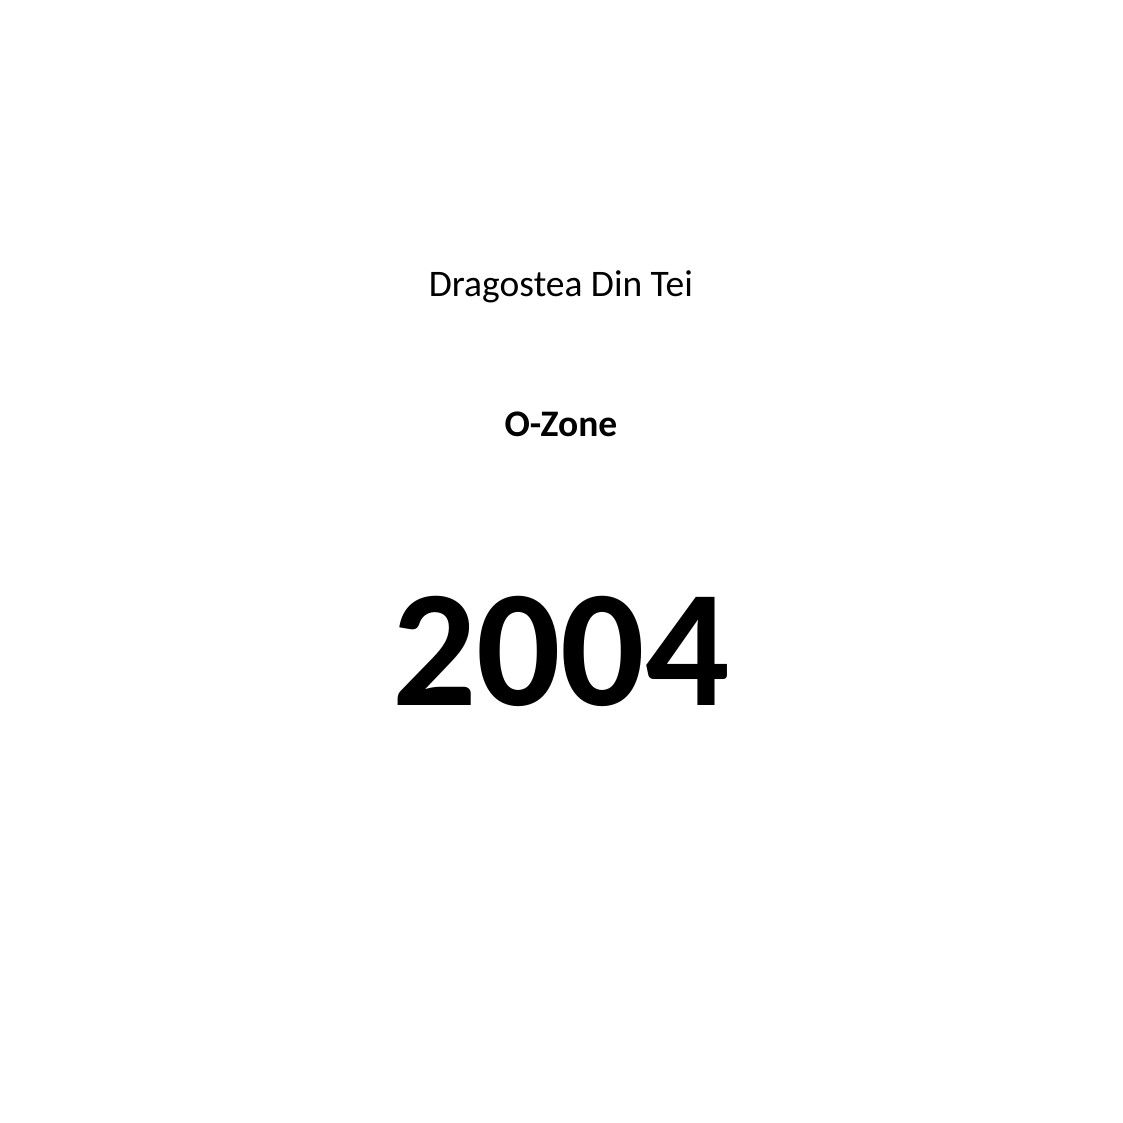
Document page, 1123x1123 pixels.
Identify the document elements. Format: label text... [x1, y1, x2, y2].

text_box Dragostea Din Tei O-Zone 2004 [58, 206, 1063, 747]
